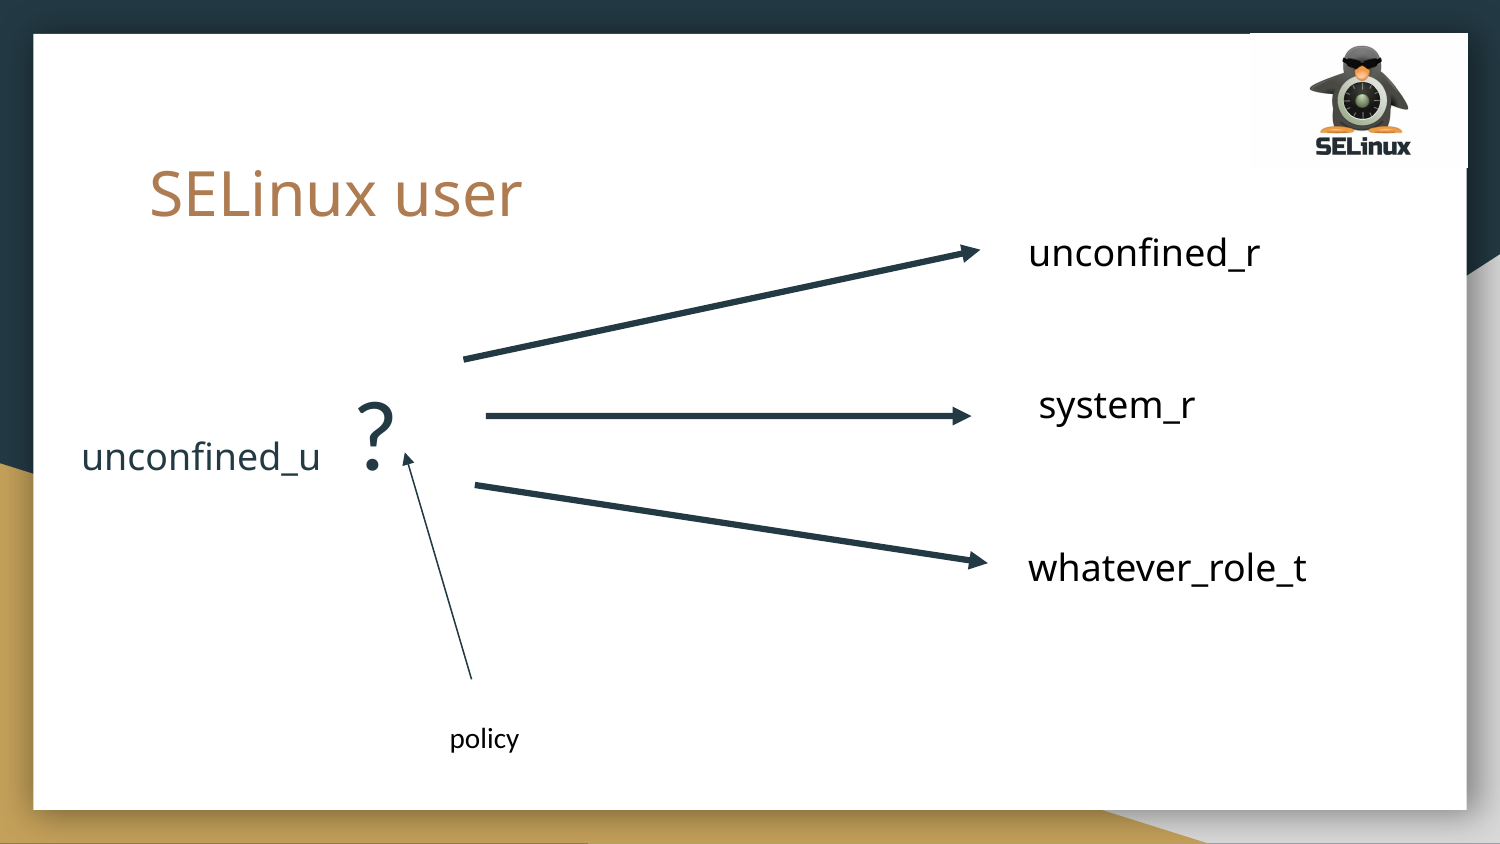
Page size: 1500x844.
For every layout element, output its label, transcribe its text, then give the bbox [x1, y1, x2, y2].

text_box whatever_role_t [1013, 528, 1435, 601]
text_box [404, 452, 472, 680]
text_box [463, 249, 981, 360]
text_box policy [434, 704, 546, 778]
text_box system_r [1023, 366, 1446, 438]
picture [1249, 33, 1468, 168]
list unconfined_u ? [66, 355, 459, 489]
title SELinux user [134, 138, 1366, 296]
text_box unconfined_r [1013, 213, 1422, 287]
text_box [476, 484, 989, 564]
